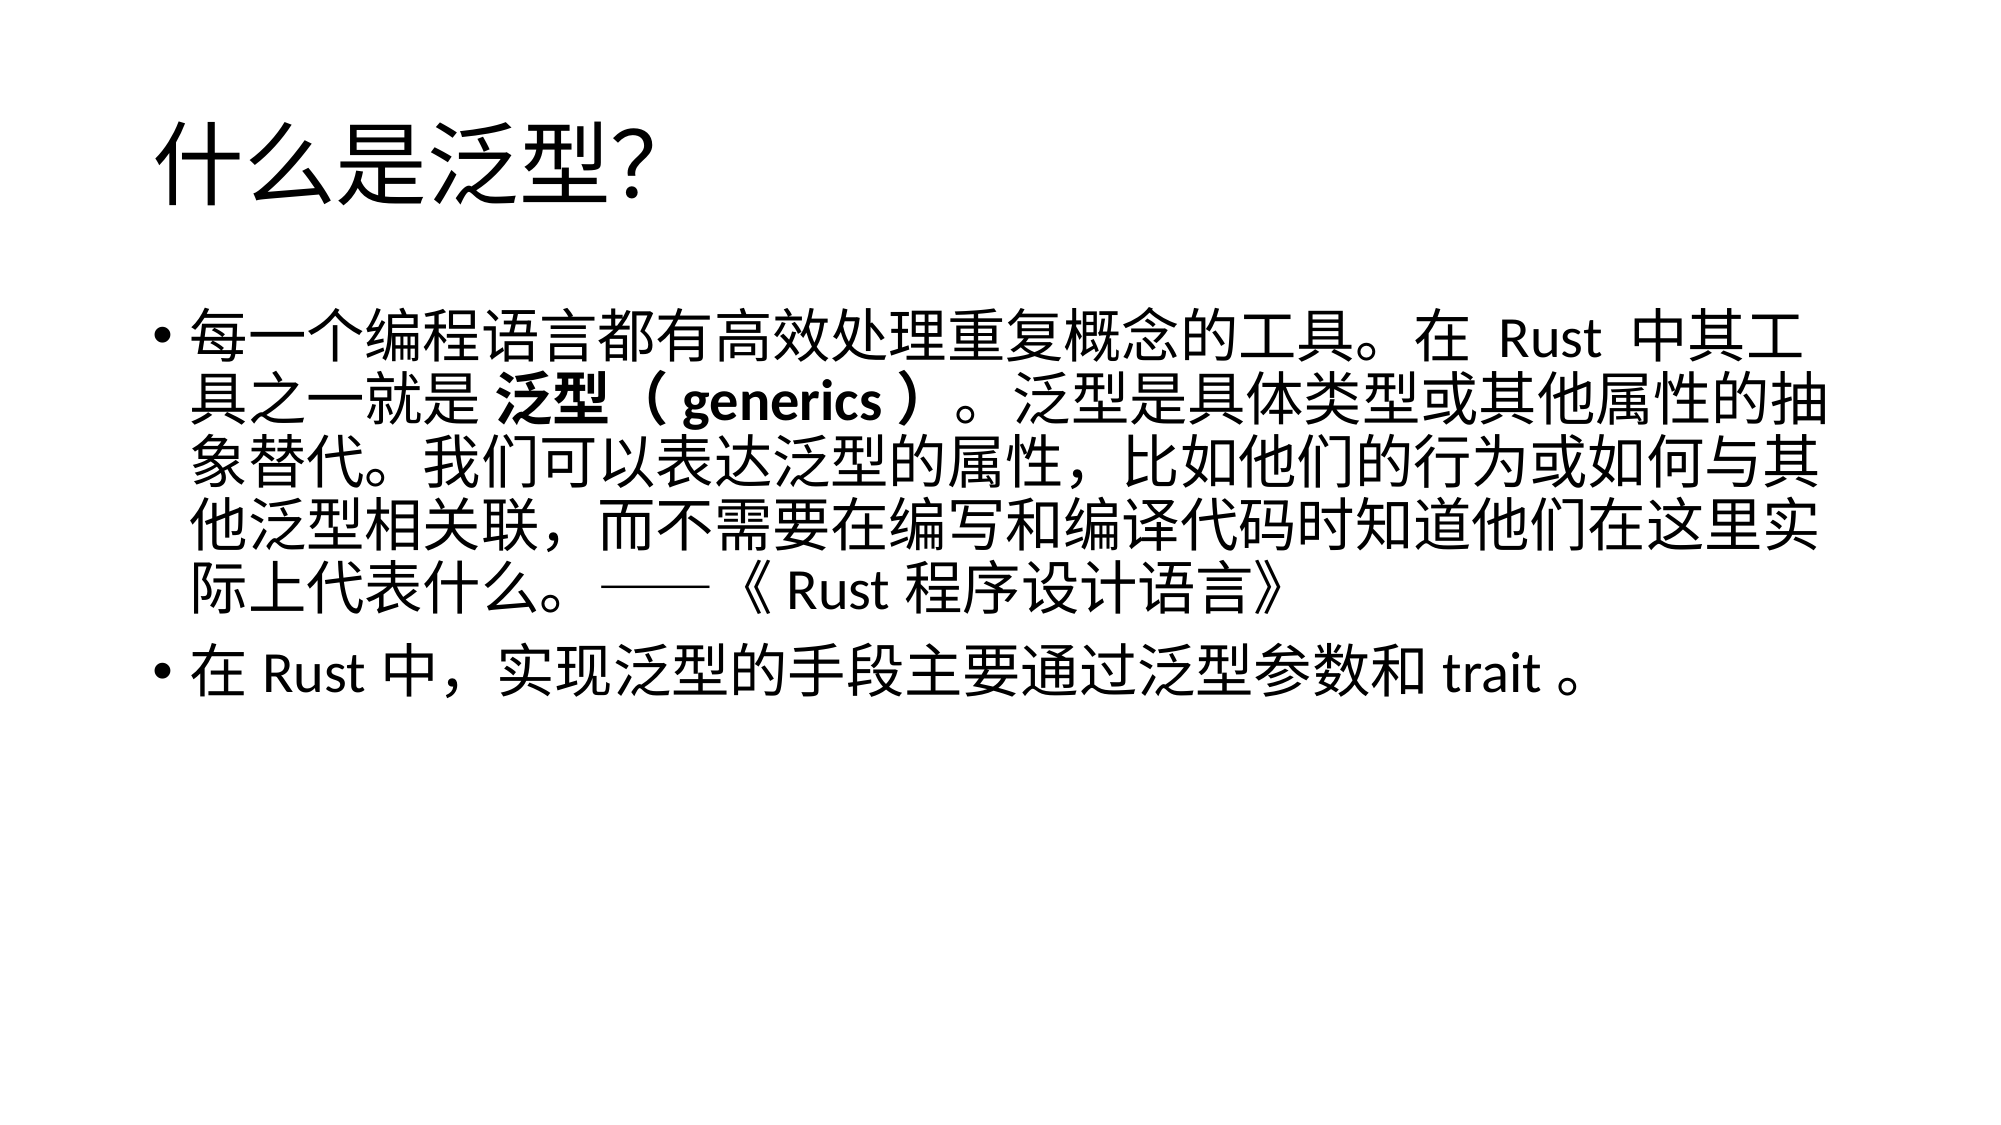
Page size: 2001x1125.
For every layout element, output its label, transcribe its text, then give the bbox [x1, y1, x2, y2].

list 每一个编程语言都有高效处理重复概念的工具。在 Rust 中其工具之一就是 泛型（generics）。泛型是具体类型或其他属性的抽象替代。我们可以表达泛型的属性，比如他们的行为或如何与其他泛型相关联，而不需要在编写和编译代码时知道他们在这里实际上代表什么。——《Rust程序设计语言》 在Rust中，实现泛型的手段主要通过泛型参数和trait。 [137, 299, 1863, 1014]
title 什么是泛型？ [137, 59, 1863, 278]
